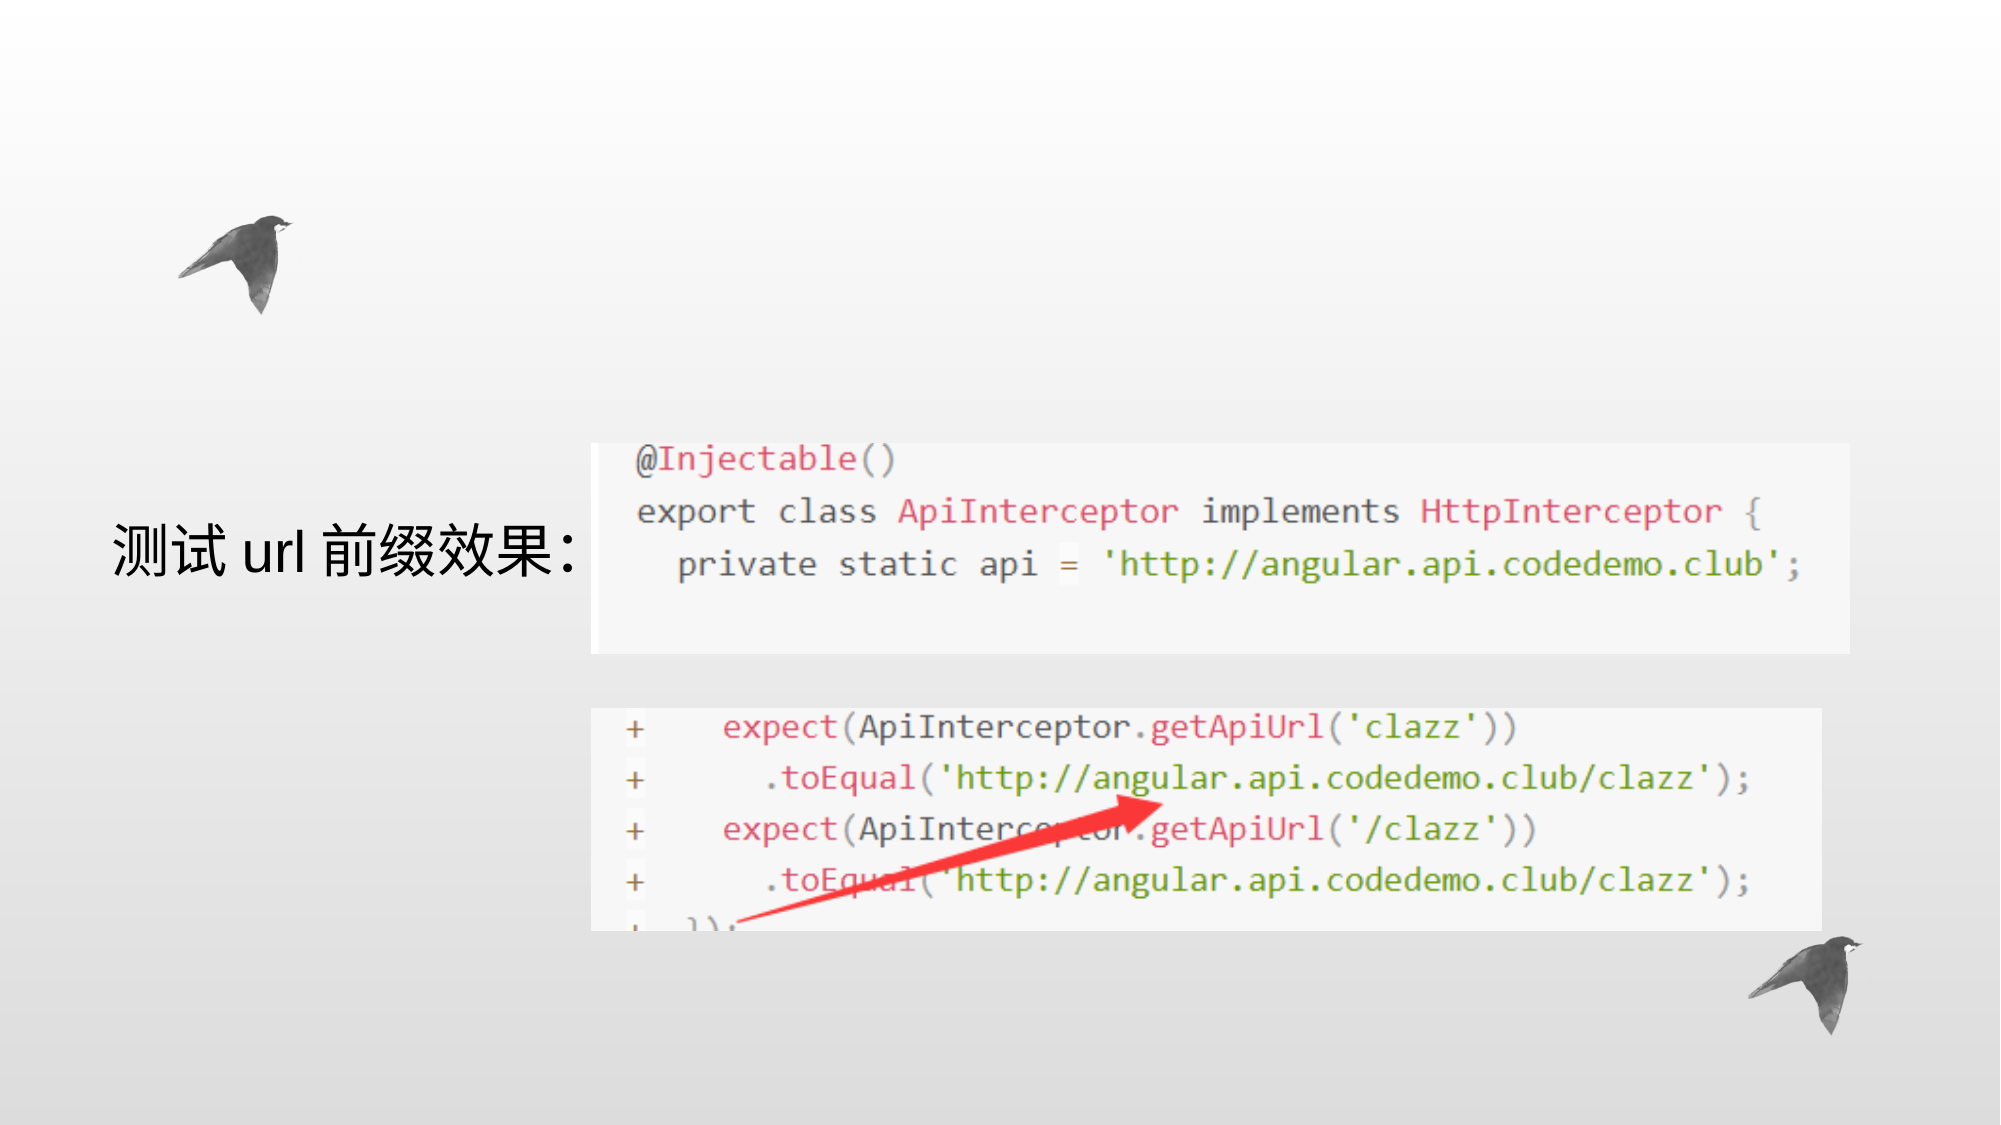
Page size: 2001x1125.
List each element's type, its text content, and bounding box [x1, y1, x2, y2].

picture [591, 708, 1903, 1055]
text_box 测试url前缀效果： [96, 506, 591, 592]
picture [131, 143, 333, 334]
picture [591, 443, 1850, 655]
